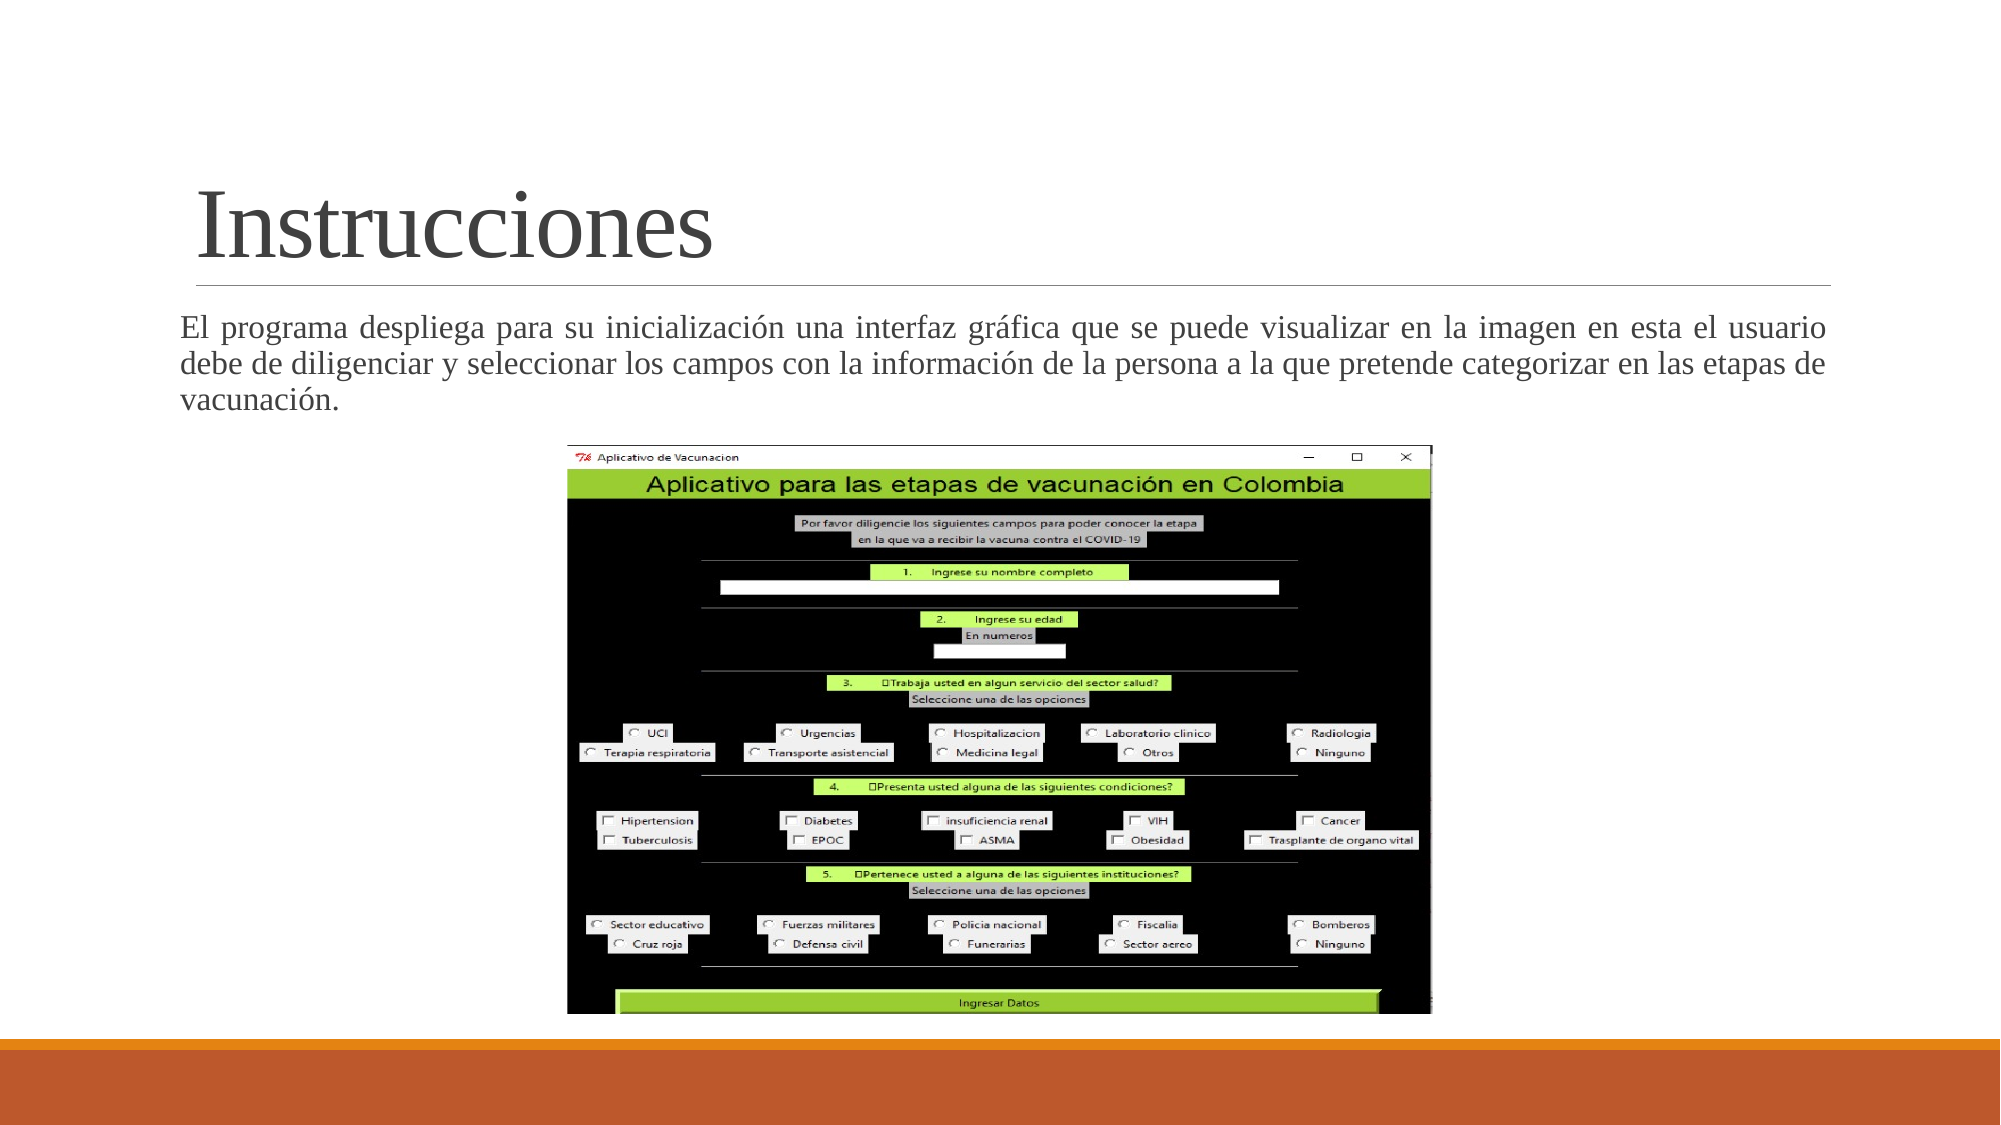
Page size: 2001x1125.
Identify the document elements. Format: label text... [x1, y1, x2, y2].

list El programa despliega para su inicialización una interfaz gráfica que se puede visualizar en la imagen en esta el usuario debe de diligenciar y seleccionar los campos con la información de la persona a la que pretende categorizar en las etapas de vacunación. [180, 302, 1830, 963]
picture [566, 445, 1434, 1014]
title Instrucciones [180, 47, 1830, 285]
